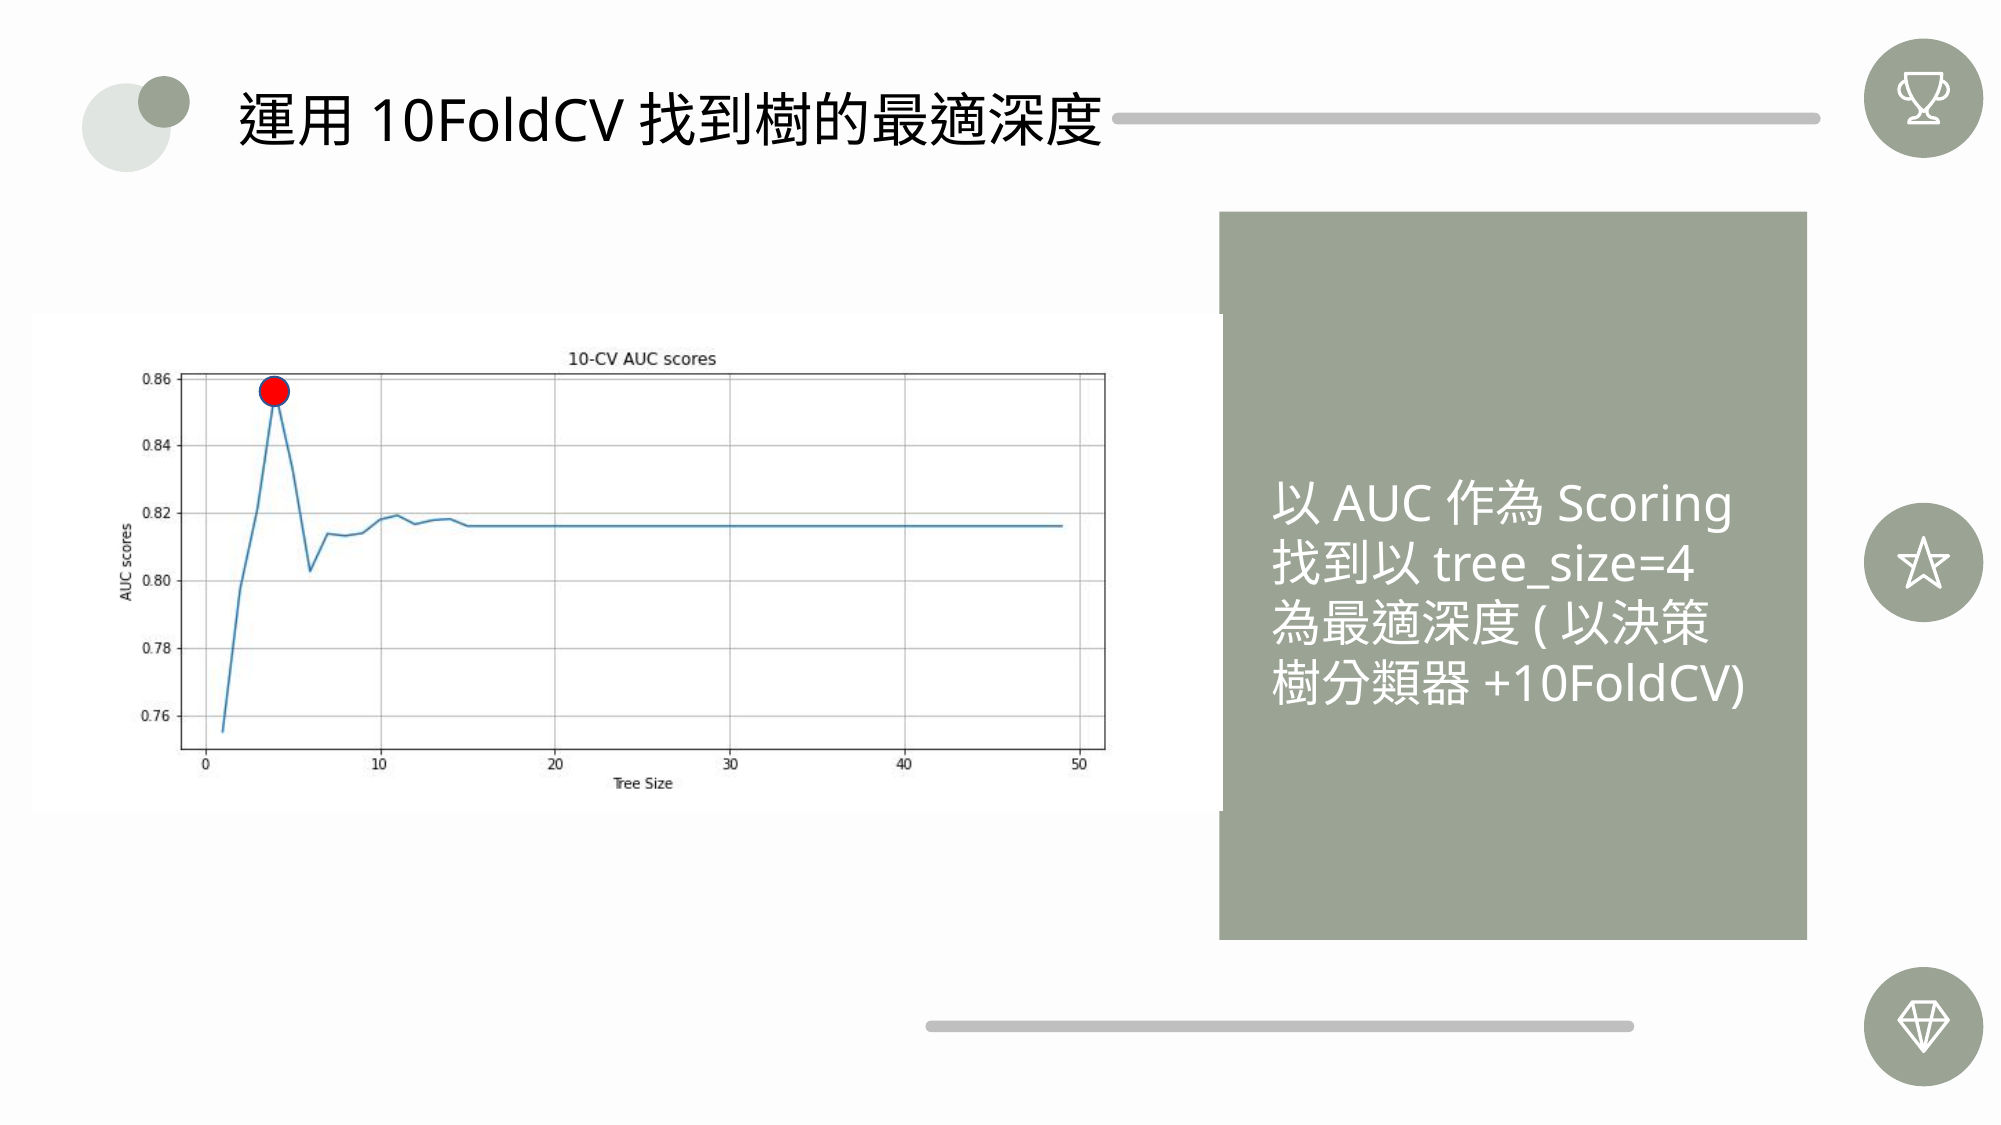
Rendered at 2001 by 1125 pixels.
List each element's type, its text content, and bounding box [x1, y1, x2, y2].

text_box [925, 1020, 1635, 1033]
text_box 以AUC作為Scoring找到以tree_size=4為最適深度(以決策樹分類器+10FoldCV) [1256, 463, 1765, 719]
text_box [1864, 966, 1984, 1087]
picture [32, 314, 1223, 811]
text_box 運用10FoldCV找到樹的最適深度 [224, 76, 1119, 161]
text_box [1864, 502, 1984, 623]
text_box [1864, 38, 1984, 158]
text_box [1111, 112, 1821, 125]
text_box [1218, 211, 1808, 941]
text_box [81, 76, 190, 172]
